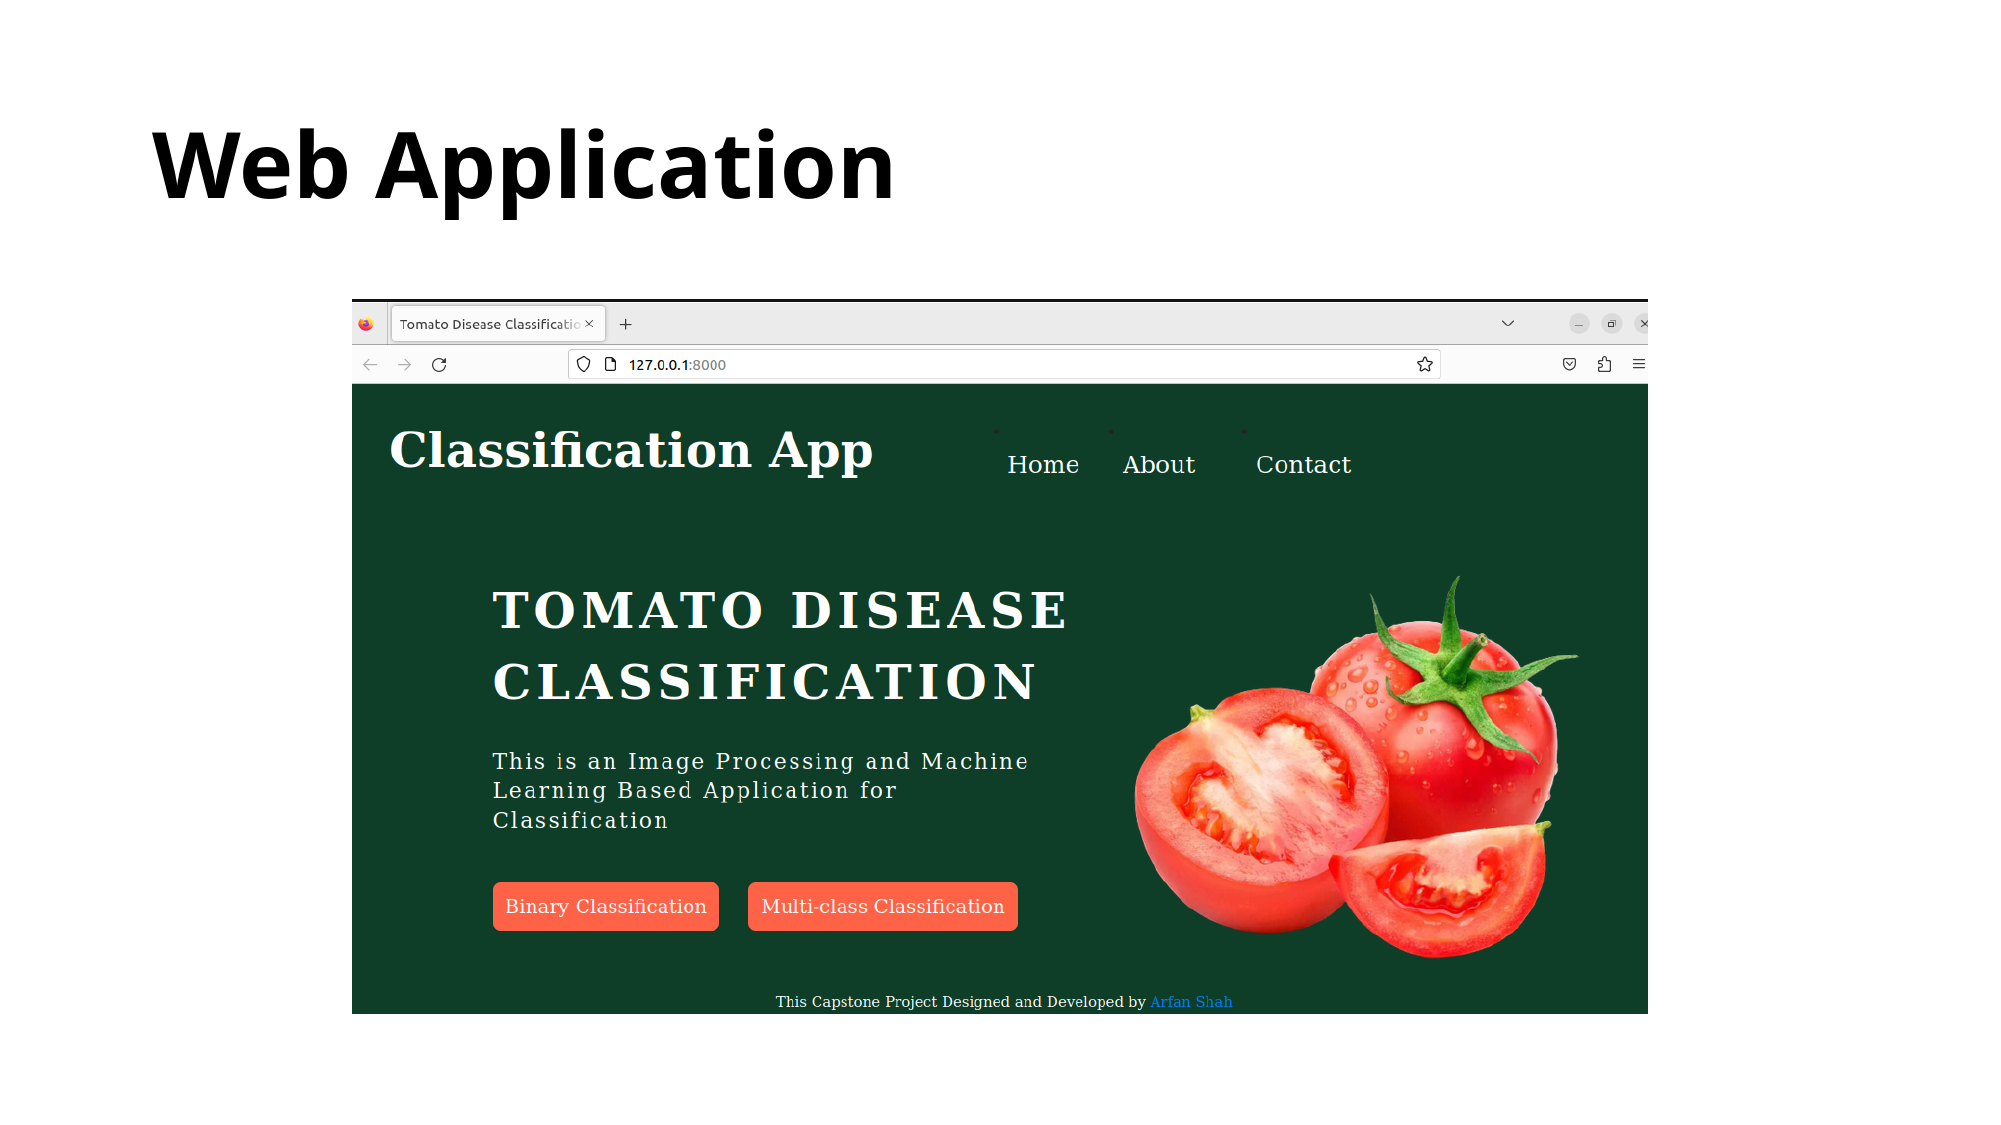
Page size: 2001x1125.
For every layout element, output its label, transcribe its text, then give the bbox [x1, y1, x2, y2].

title Web Application [137, 59, 1863, 278]
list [352, 299, 1648, 1014]
